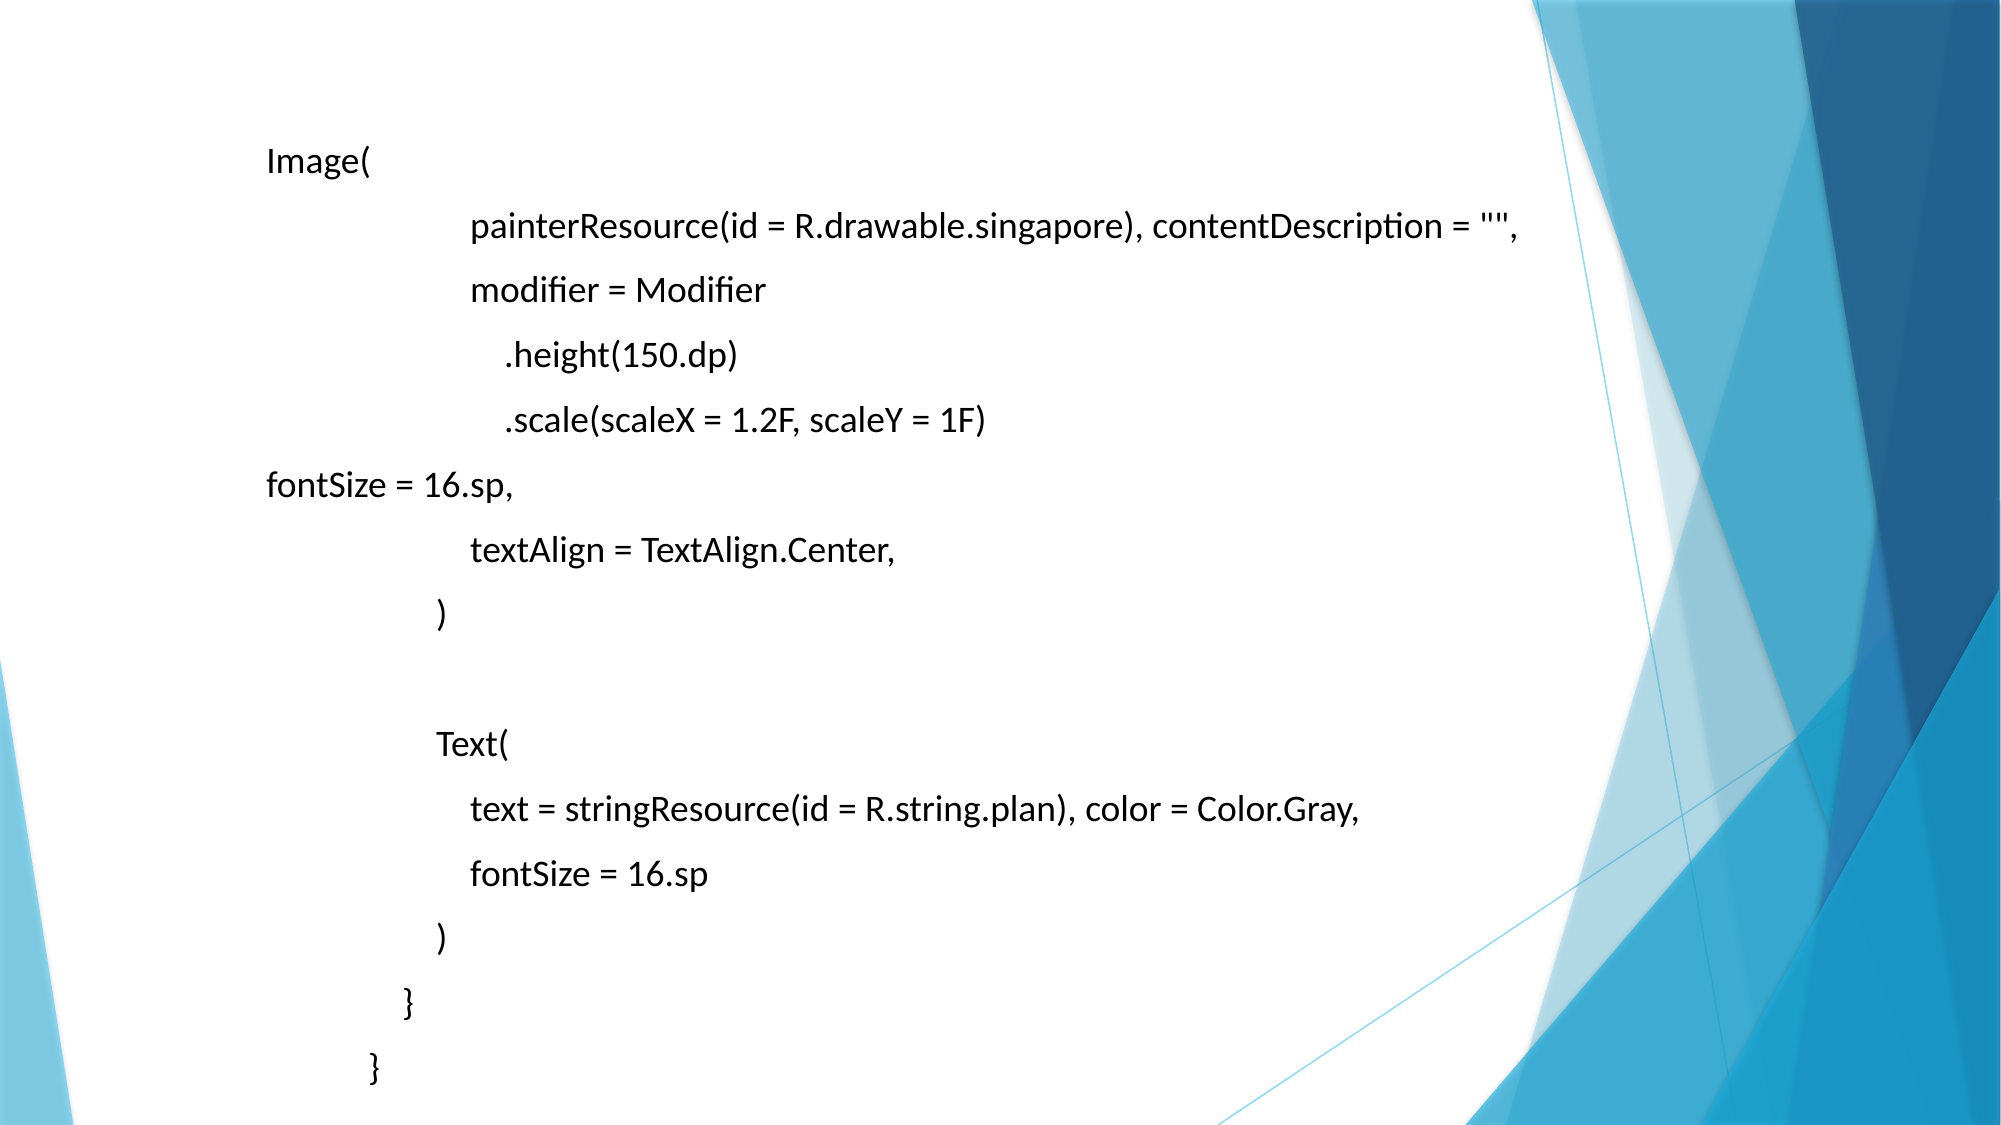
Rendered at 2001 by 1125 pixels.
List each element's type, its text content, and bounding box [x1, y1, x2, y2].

text_box Image( painterResource(id = R.drawable.singapore), contentDescription = "", modifier = Modifier .height(150.dp) .scale(scaleX = 1.2F, scaleY = 1F) fontSize = 16.sp, textAlign = TextAlign.Center, ) Text( text = stringResource(id = R.string.plan), color = Color.Gray, fontSize = 16.sp ) } } [251, 125, 1542, 1125]
